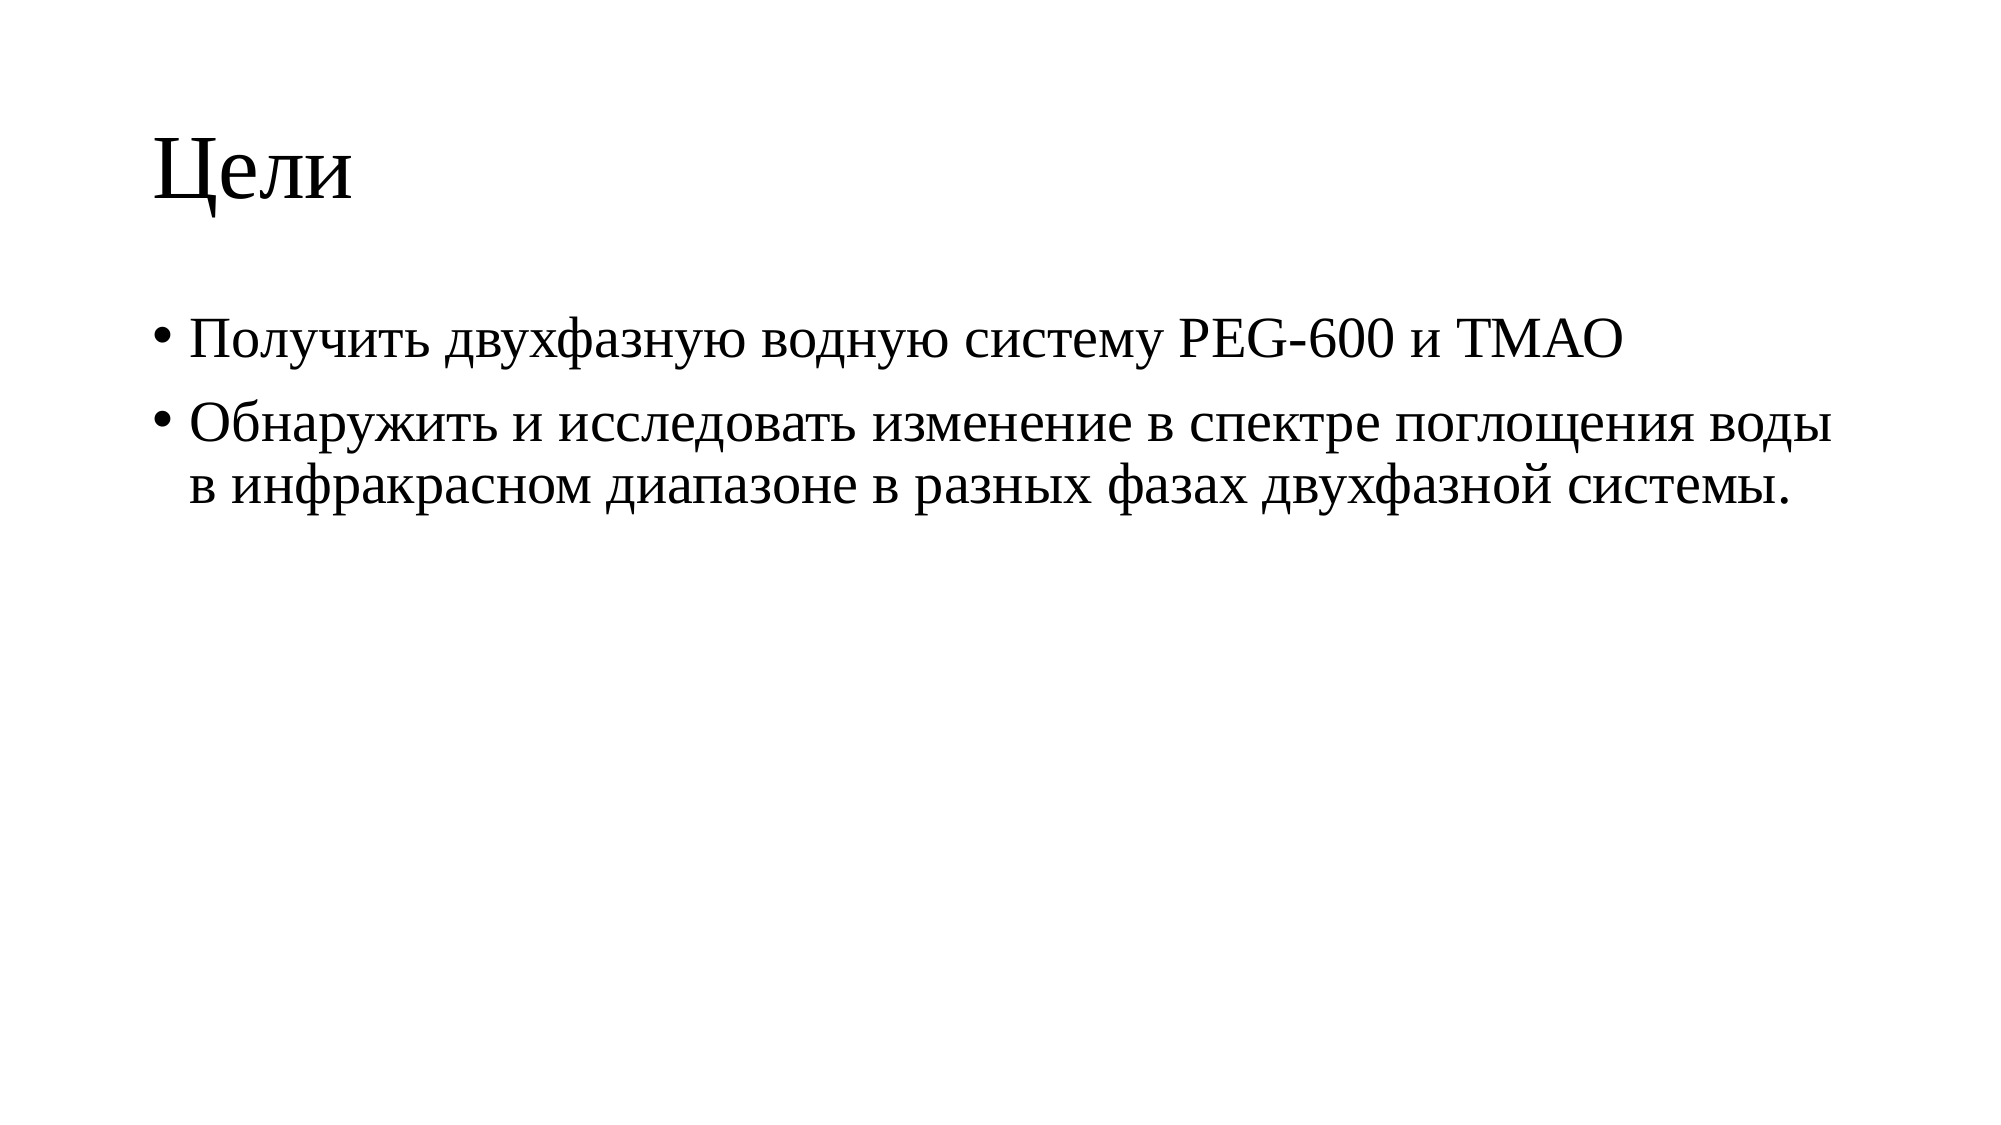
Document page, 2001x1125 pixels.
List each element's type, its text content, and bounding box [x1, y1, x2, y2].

list Получить двухфазную водную систему PEG-600 и ТМАО Обнаружить и исследовать изменение в спектре поглощения воды в инфракрасном диапазоне в разных фазах двухфазной системы. [137, 299, 1863, 1014]
title Цели [137, 59, 1863, 278]
